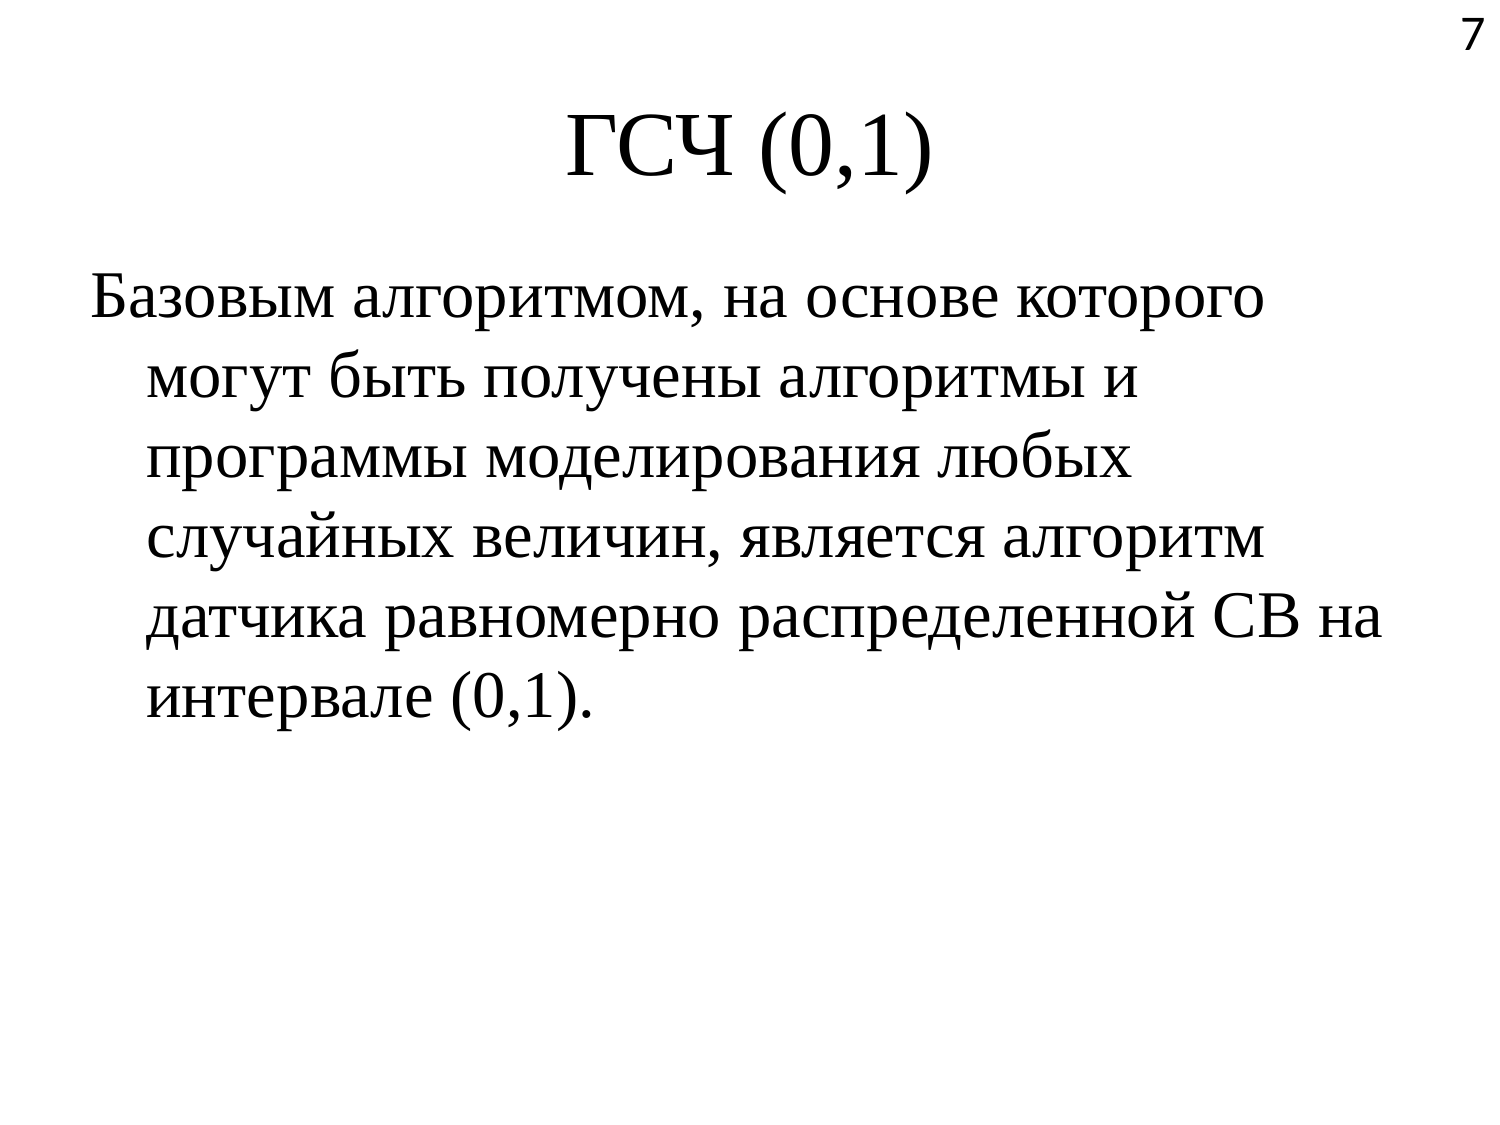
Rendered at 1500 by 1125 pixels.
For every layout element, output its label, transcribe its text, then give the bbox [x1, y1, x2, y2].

title ГСЧ (0,1) [74, 44, 1426, 233]
text_box 7 [1149, 0, 1500, 60]
list Базовым алгоритмом, на основе которого могут быть получены алгоритмы и программы моделирования любых случайных величин, является алгоритм датчика равномерно распределенной СВ на интервале (0,1). [74, 243, 1426, 1091]
